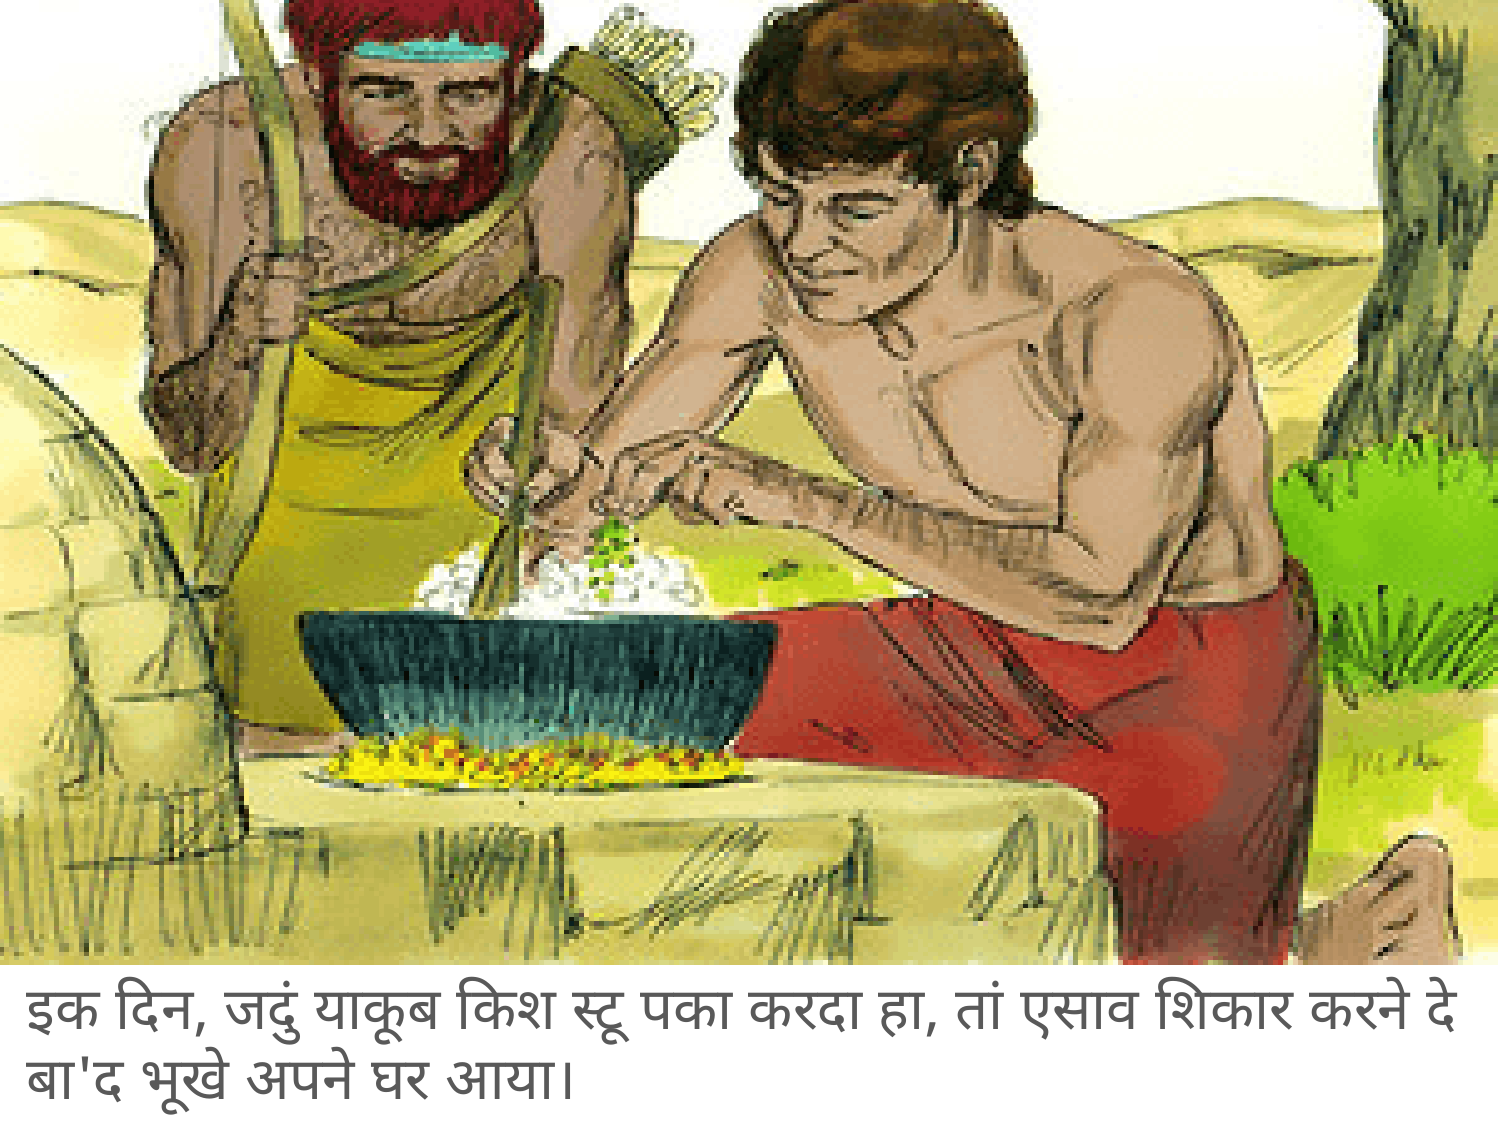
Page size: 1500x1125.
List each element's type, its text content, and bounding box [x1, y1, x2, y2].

picture [0, 0, 1498, 965]
text_box इक दिन, जदुं याकूब किश स्टू पका करदा हा, तां एसाव शिकार करने दे बा'द भूखे अपने घर आया। [11, 972, 1498, 1119]
